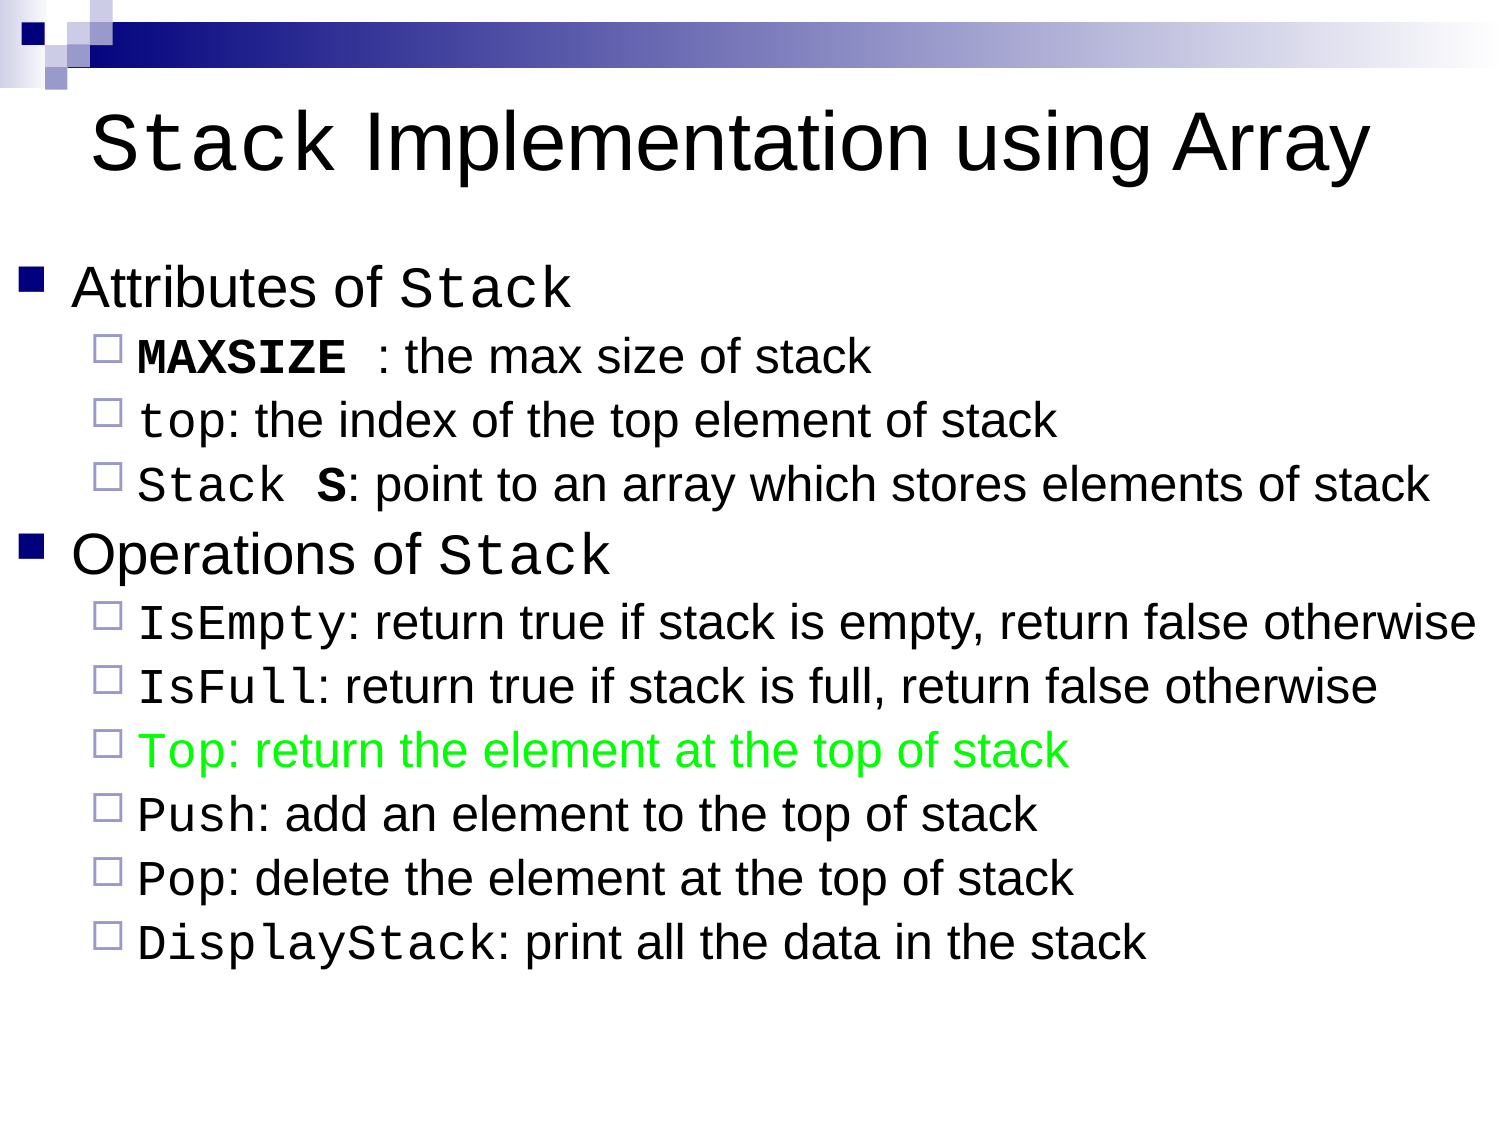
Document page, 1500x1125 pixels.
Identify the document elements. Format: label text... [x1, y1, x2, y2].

title Stack Implementation using Array [75, 24, 1425, 249]
list Attributes of Stack MAXSIZE : the max size of stack top: the index of the top element of stack Stack S: point to an array which stores elements of stack Operations of Stack IsEmpty: return true if stack is empty, return false otherwise IsFull: return true if stack is full, return false otherwise Top: return the element at the top of stack Push: add an element to the top of stack Pop: delete the element at the top of stack DisplayStack: print all the data in the stack [0, 249, 1500, 1038]
